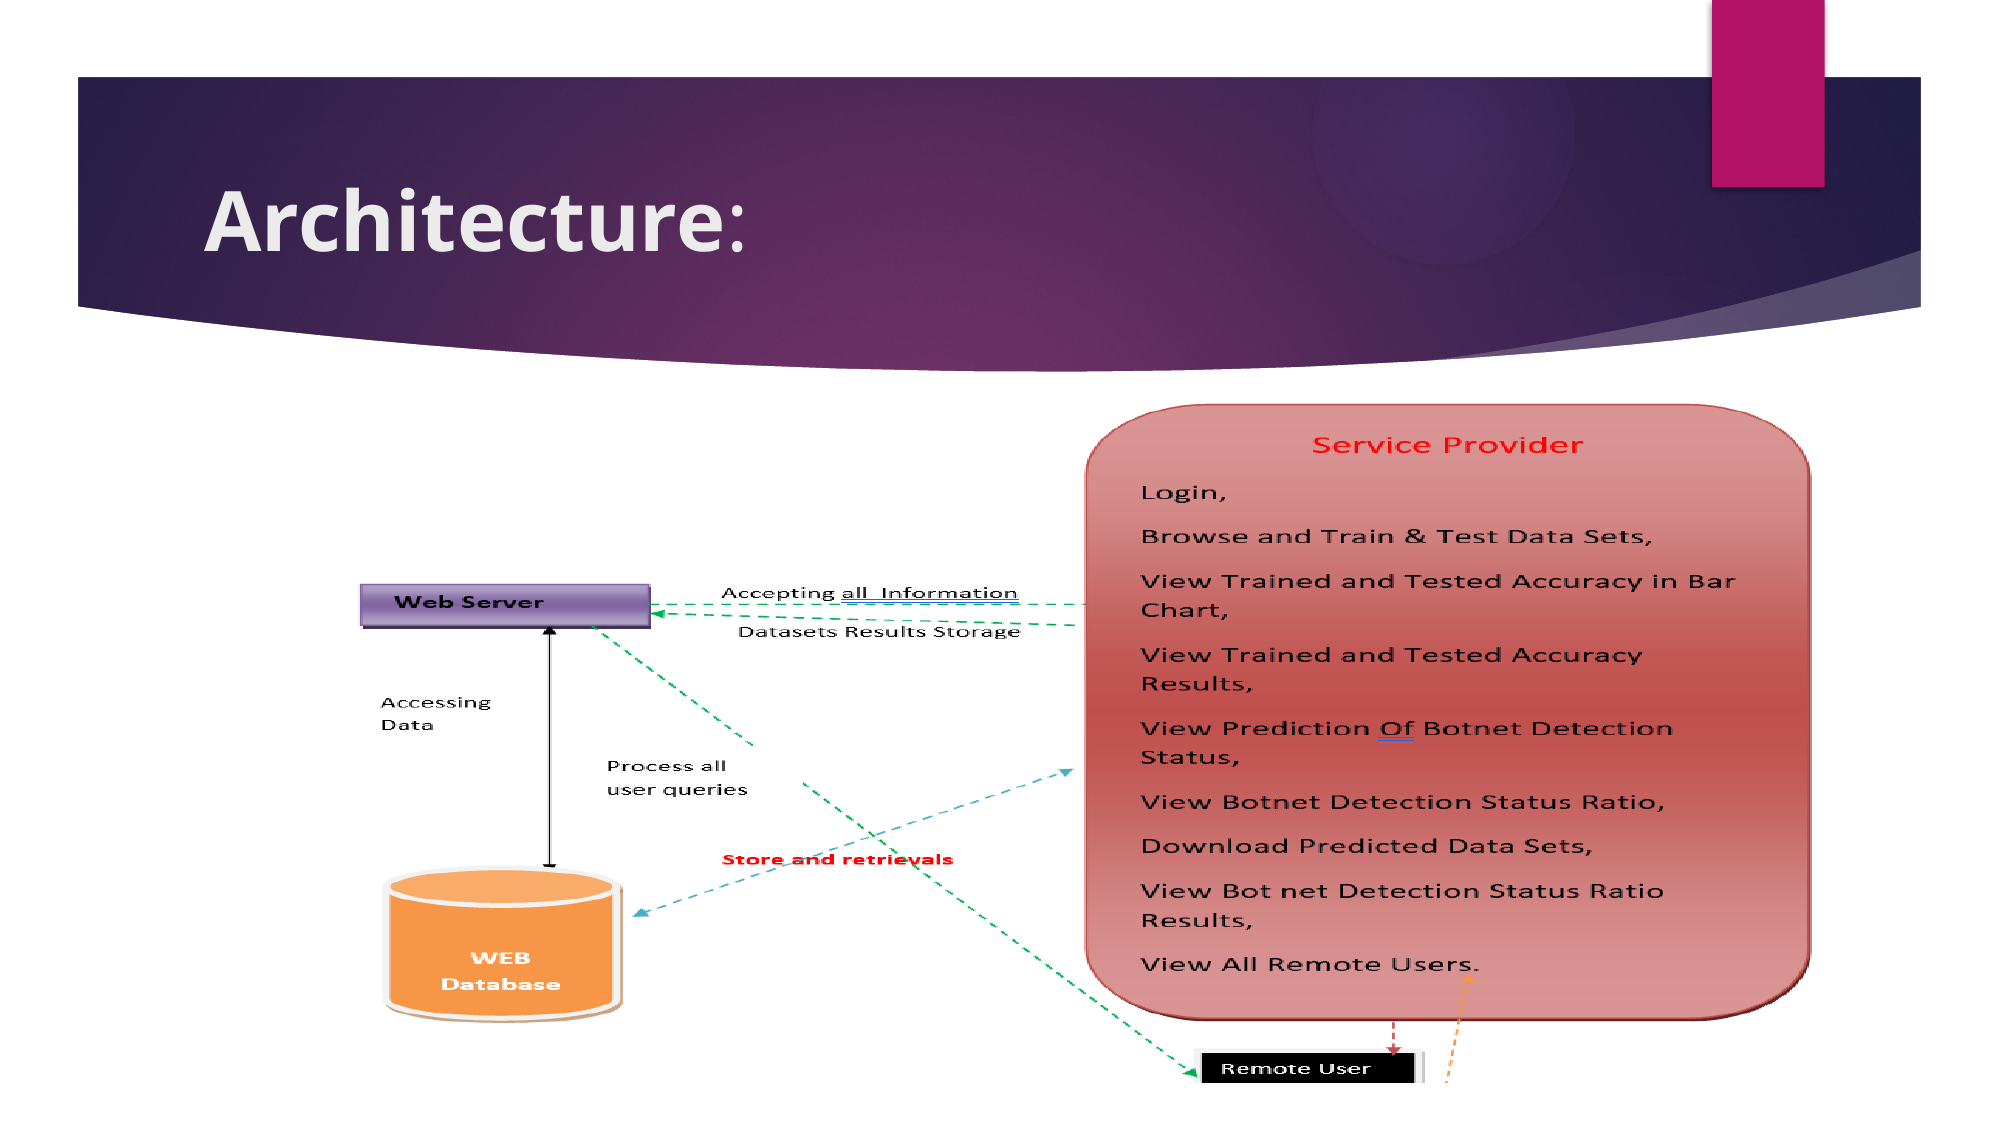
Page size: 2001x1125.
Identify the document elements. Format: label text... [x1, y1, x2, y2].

title Architecture: [189, 159, 1627, 276]
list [299, 393, 1835, 1083]
